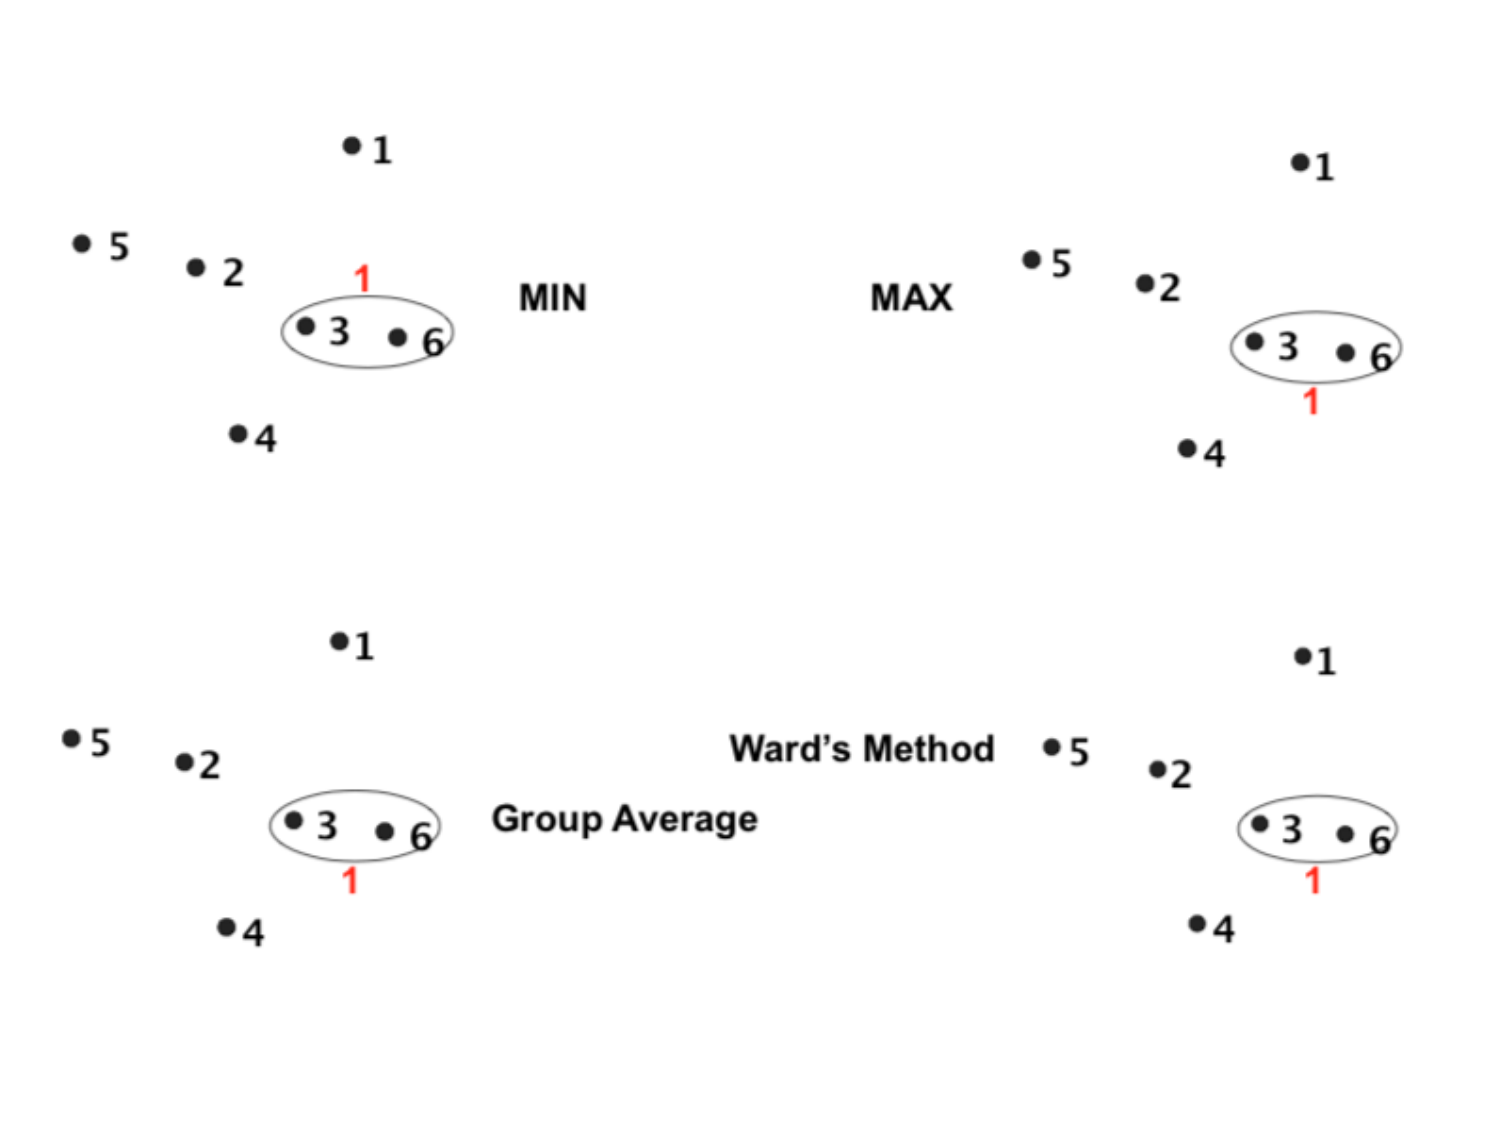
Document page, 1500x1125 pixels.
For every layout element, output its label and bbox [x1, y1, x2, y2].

picture [0, 71, 1500, 1054]
